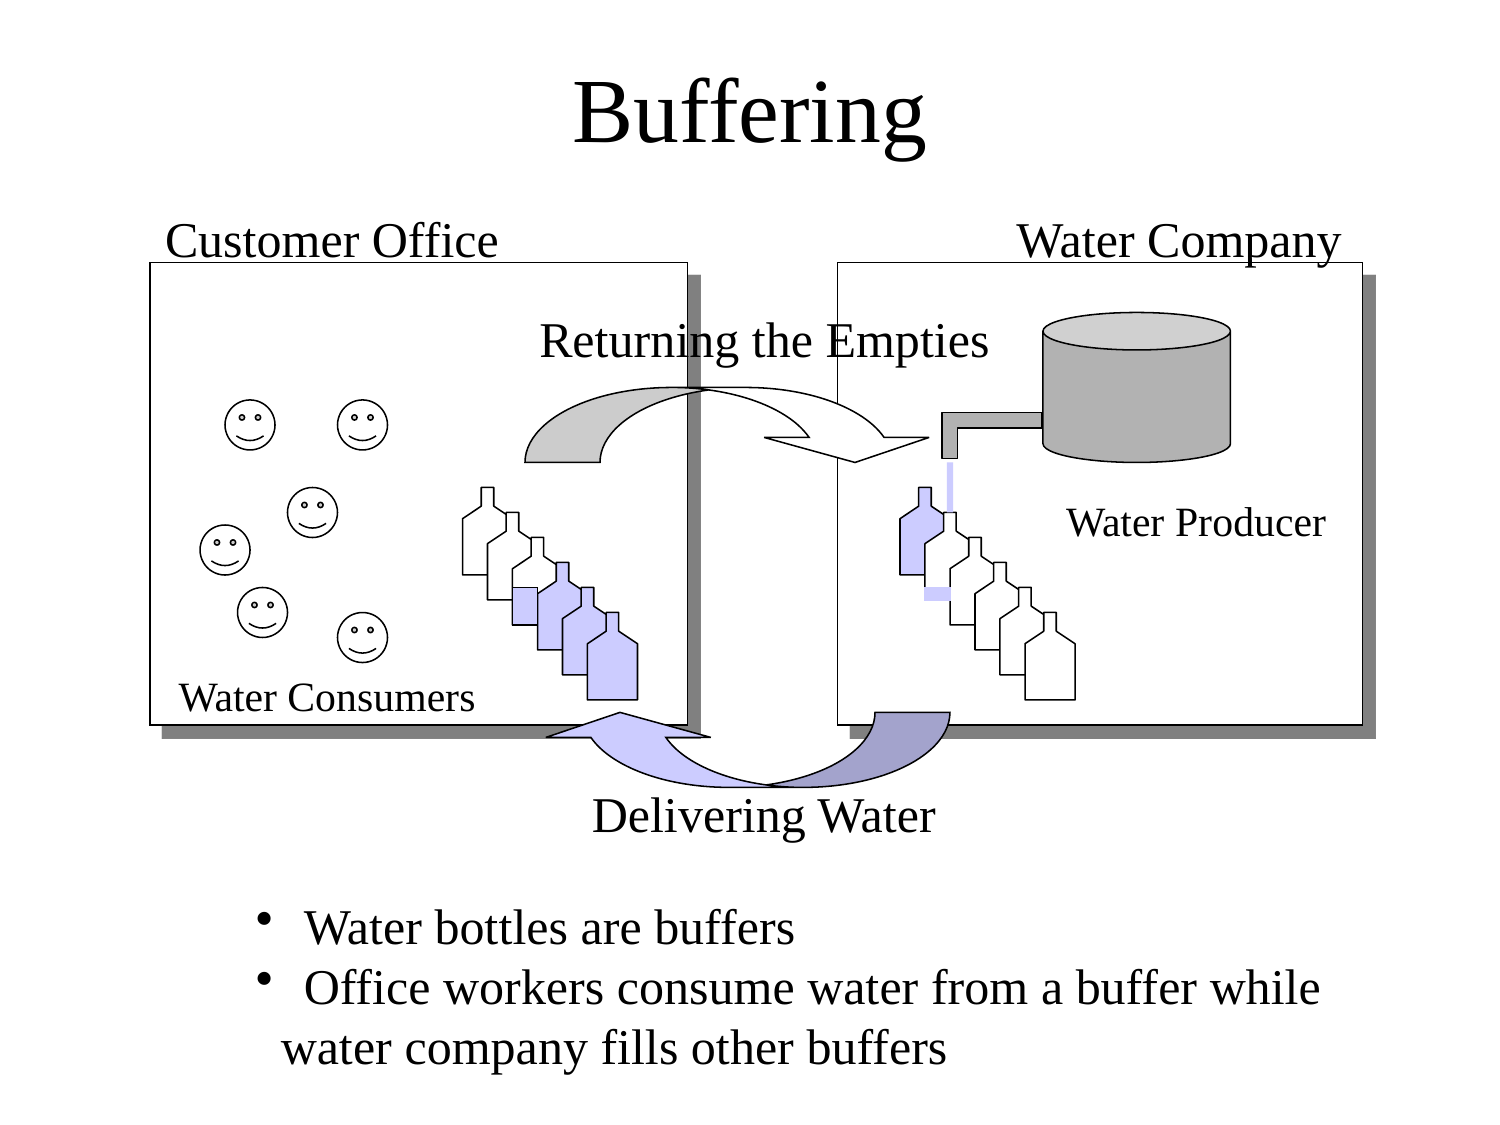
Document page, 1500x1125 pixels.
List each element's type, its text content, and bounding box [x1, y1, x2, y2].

text_box [1025, 612, 1076, 700]
text_box [587, 612, 638, 700]
text_box [999, 587, 1043, 675]
text_box [545, 712, 721, 774]
text_box [200, 525, 251, 576]
text_box Water Consumers [163, 662, 491, 728]
text_box [837, 262, 1363, 725]
text_box [512, 537, 556, 592]
text_box [562, 587, 606, 675]
text_box Returning the Empties [524, 299, 1005, 375]
text_box [950, 537, 993, 625]
text_box [924, 512, 968, 587]
text_box [287, 487, 338, 538]
text_box [975, 562, 1018, 650]
text_box [900, 487, 943, 575]
text_box [942, 412, 1042, 459]
text_box [924, 587, 950, 600]
text_box [237, 587, 288, 638]
text_box [337, 399, 388, 450]
text_box Delivering Water [577, 774, 952, 850]
text_box [512, 587, 538, 625]
text_box Water Producer [1051, 487, 1342, 553]
text_box Water Company [1001, 199, 1357, 275]
text_box [149, 262, 688, 725]
text_box [225, 399, 276, 450]
text_box [462, 487, 506, 575]
text_box [1042, 312, 1231, 463]
text_box [525, 387, 930, 463]
text_box Customer Office [150, 199, 515, 275]
text_box [537, 562, 581, 650]
title Buffering [112, 62, 1388, 150]
text_box [337, 612, 388, 662]
text_box [487, 512, 531, 600]
text_box Water bottles are buffers Office workers consume water from a buffer while water company fills other buffers [241, 887, 1337, 1083]
